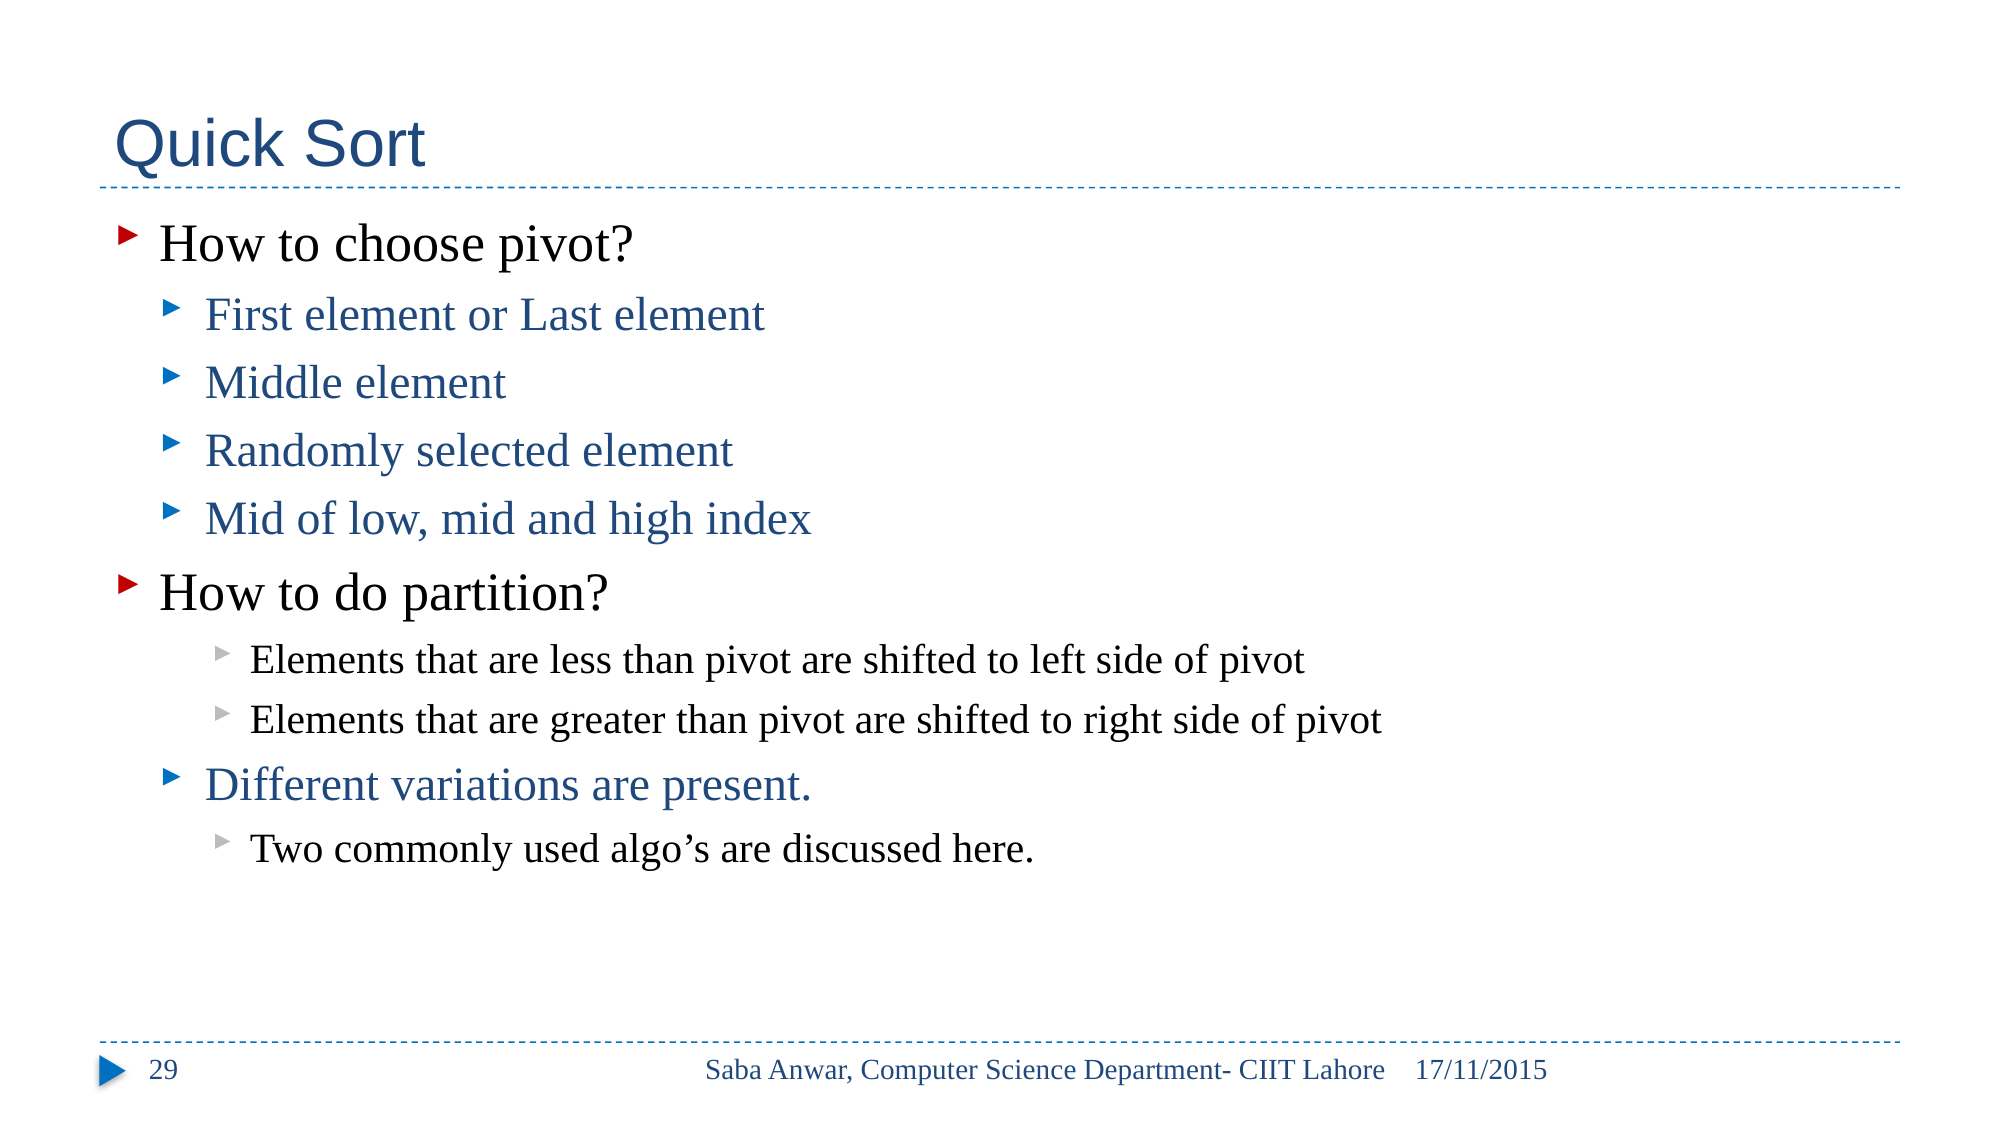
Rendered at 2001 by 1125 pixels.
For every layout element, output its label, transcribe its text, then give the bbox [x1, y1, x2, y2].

footer Saba Anwar, Computer Science Department- CIIT Lahore [634, 1042, 1401, 1103]
list How to choose pivot? First element or Last element Middle element Randomly selected element Mid of low, mid and high index How to do partition? Elements that are less than pivot are shifted to left side of pivot Elements that are greater than pivot are shifted to right side of pivot Different variations are present. Two commonly used algo’s are discussed here. [99, 200, 1900, 1010]
title Quick Sort [99, 24, 1900, 188]
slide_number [1401, 1042, 1901, 1103]
slide_number 29 [133, 1042, 568, 1103]
